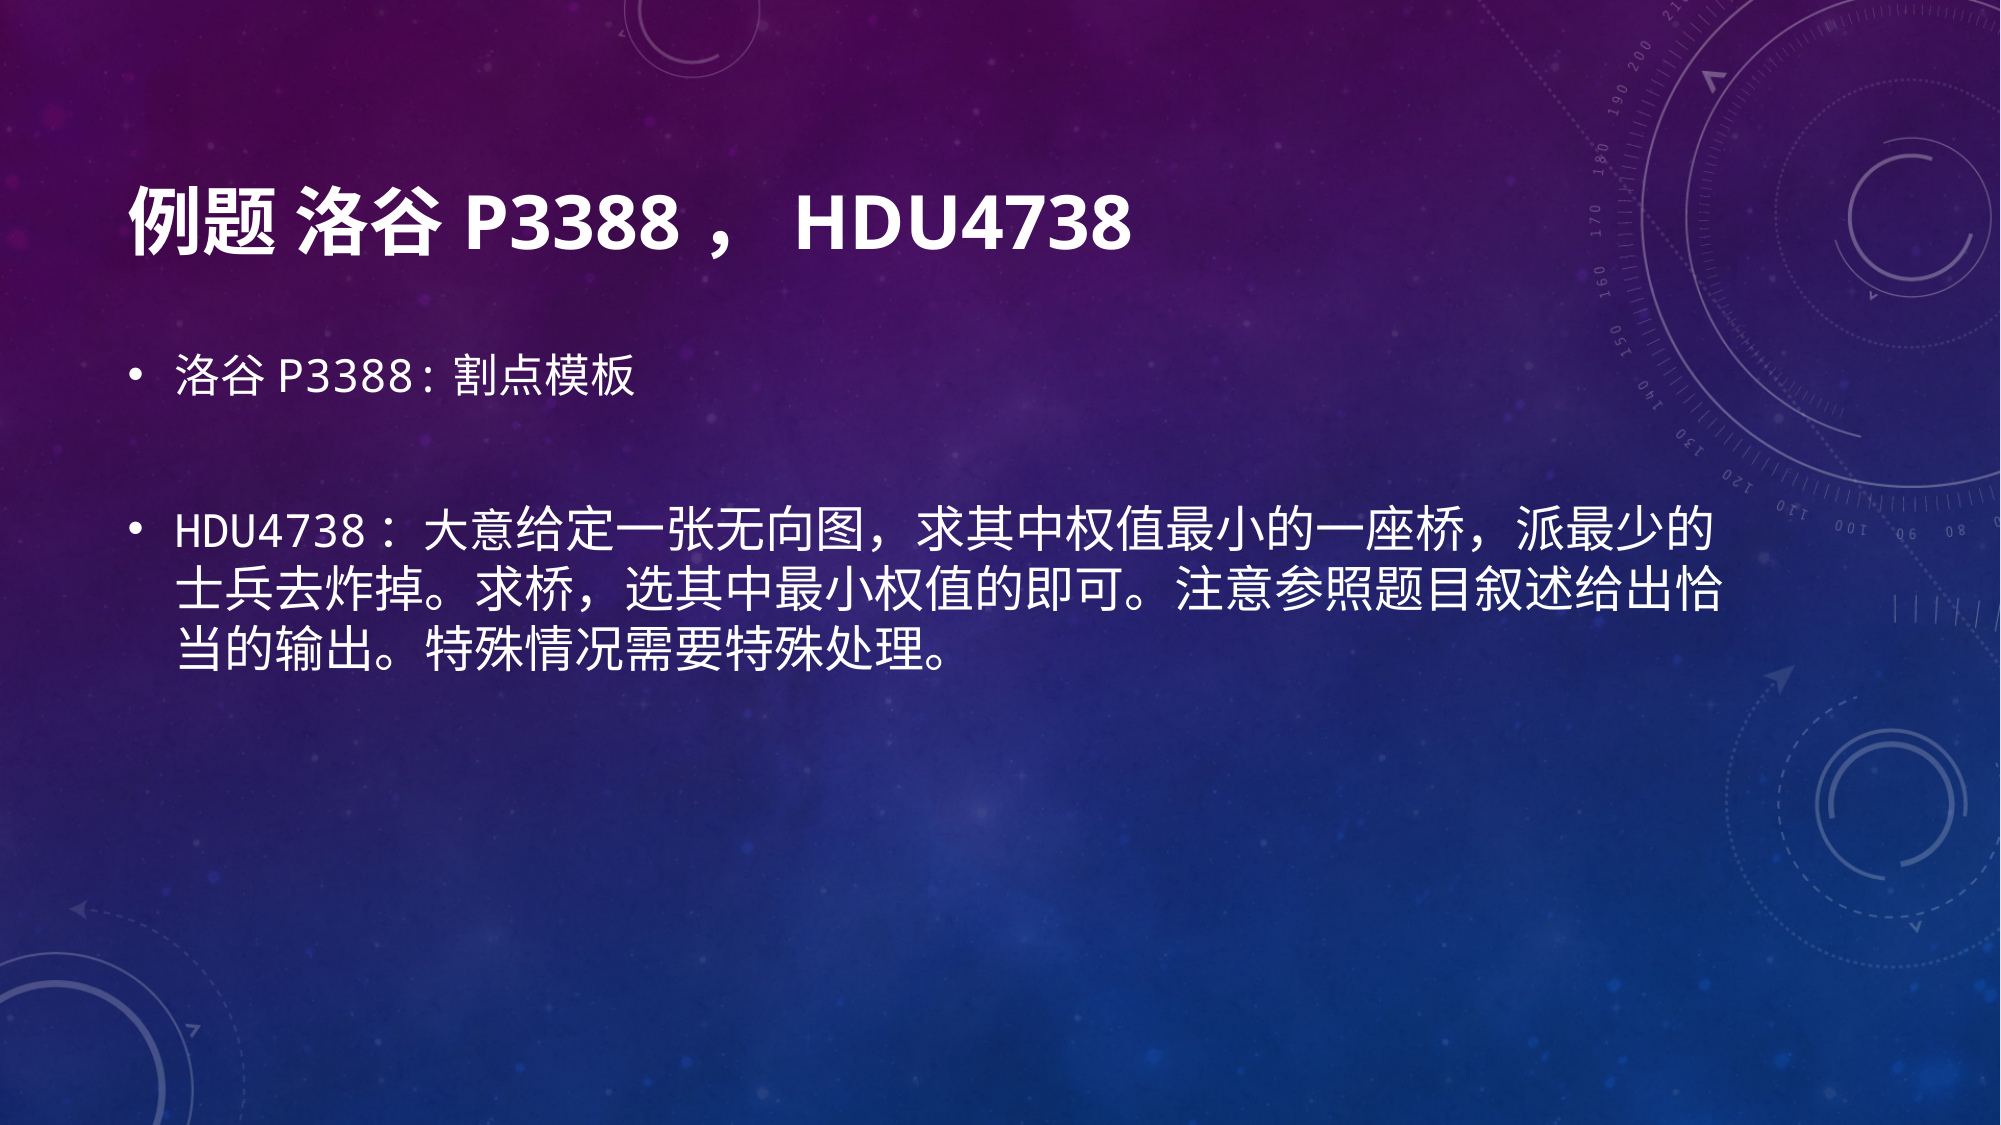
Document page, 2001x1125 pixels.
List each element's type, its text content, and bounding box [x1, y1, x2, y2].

title 例题 洛谷P3388，HDU4738 [112, 99, 1775, 338]
picture [0, 0, 2001, 1125]
list 洛谷P3388:割点模板 HDU4738：大意给定一张无向图，求其中权值最小的一座桥，派最少的士兵去炸掉。求桥，选其中最小权值的即可。注意参照题目叙述给出恰当的输出。特殊情况需要特殊处理。 [112, 338, 1775, 1125]
